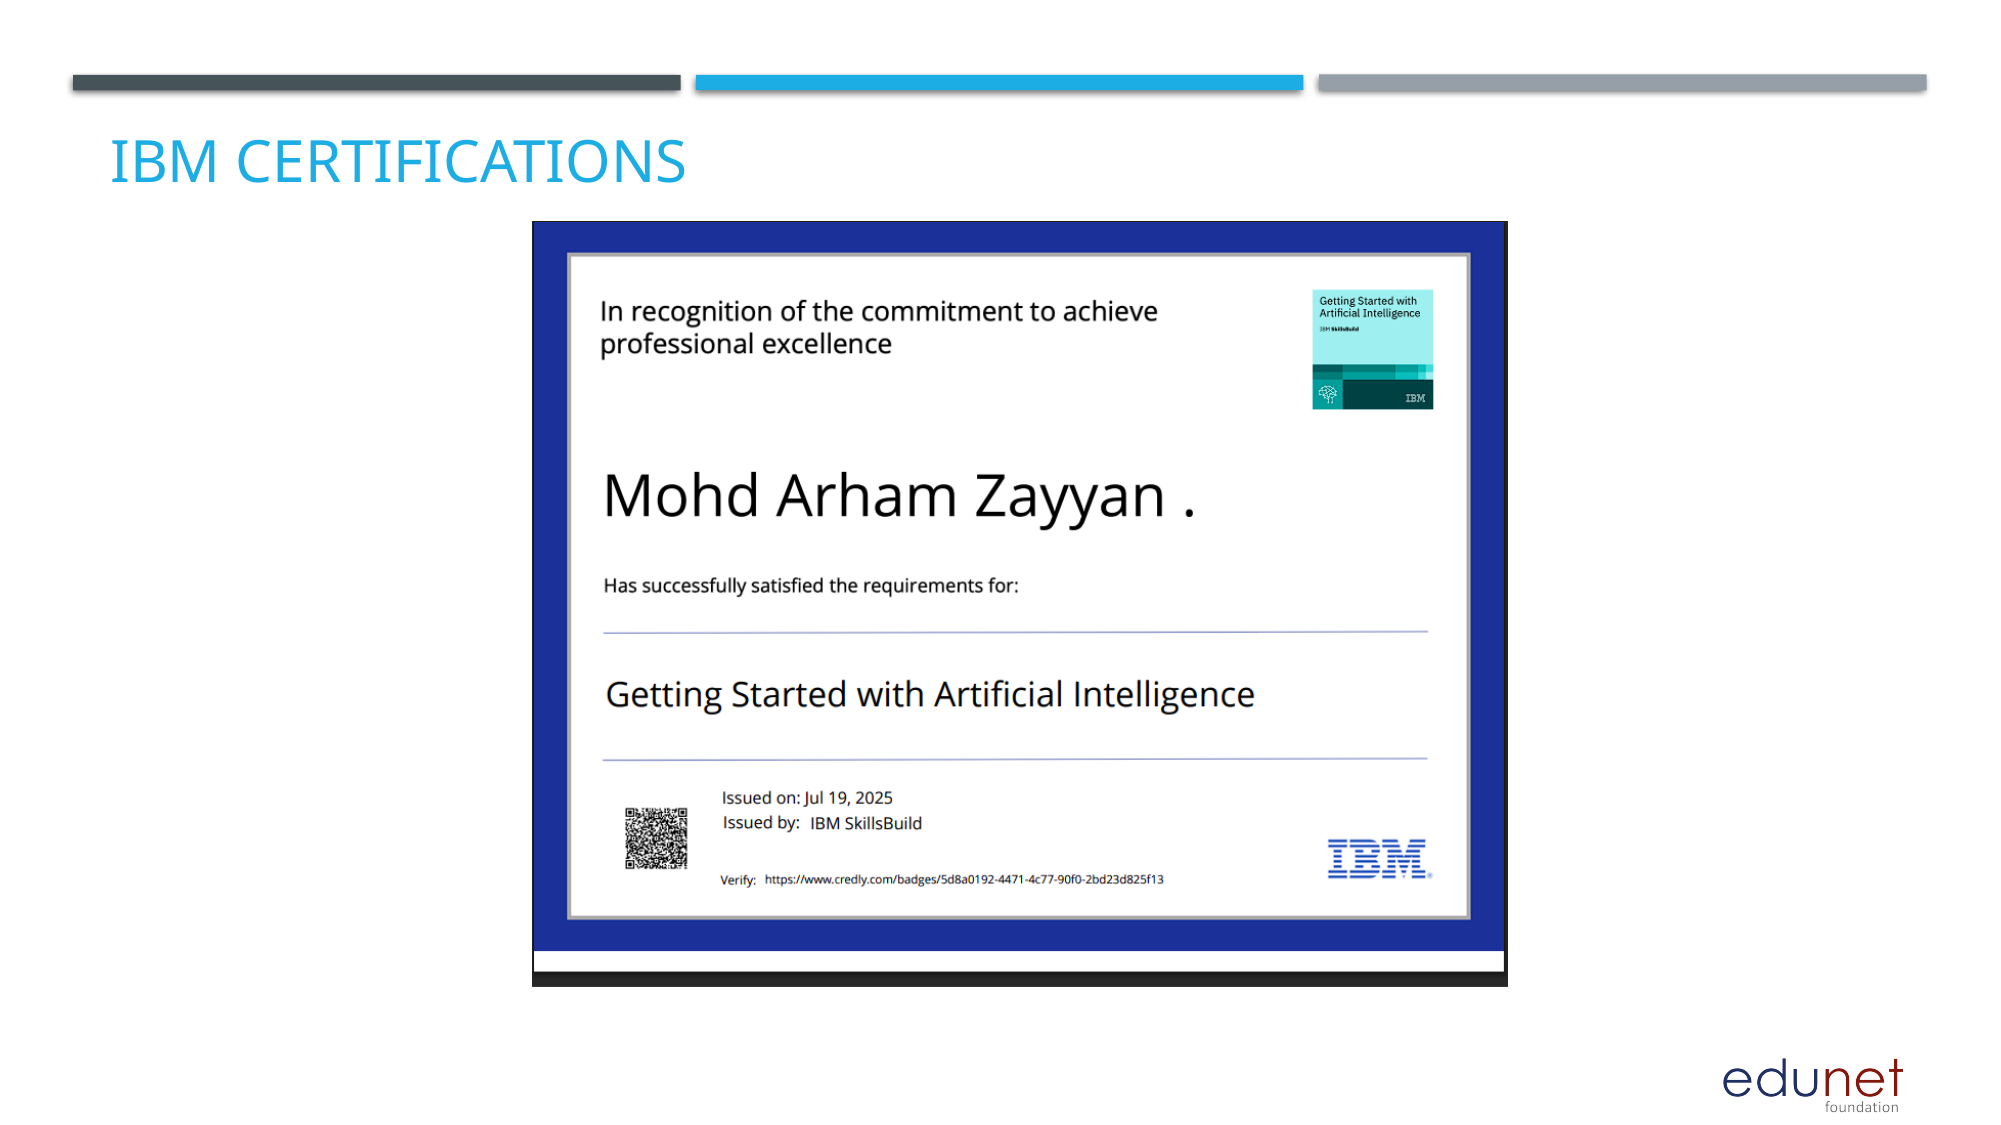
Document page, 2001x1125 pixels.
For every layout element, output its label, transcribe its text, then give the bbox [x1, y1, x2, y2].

title IBM Certifications [95, 115, 1905, 203]
picture [1719, 1056, 1905, 1116]
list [531, 221, 1508, 989]
